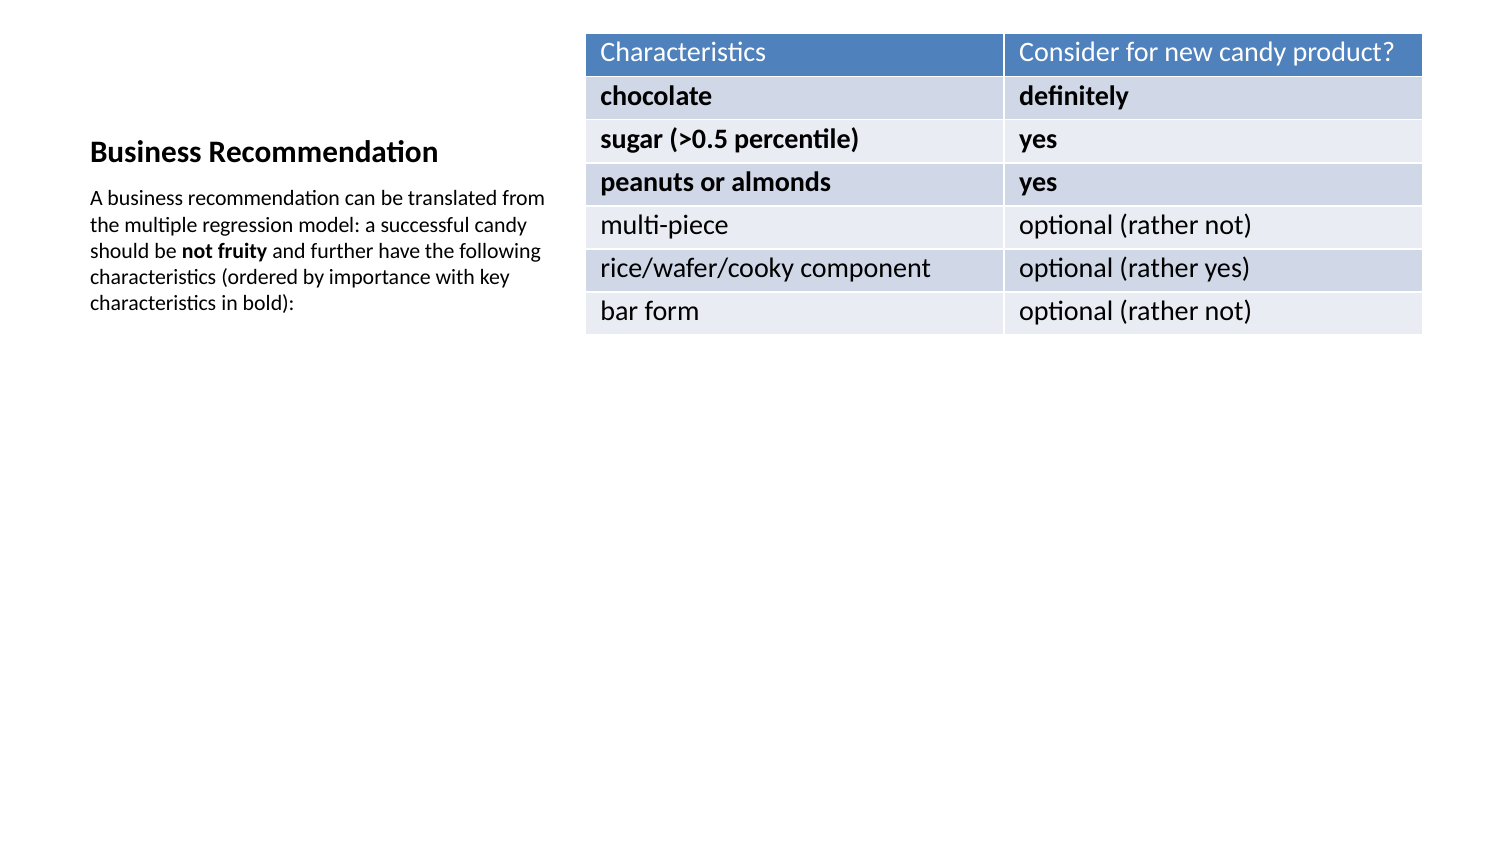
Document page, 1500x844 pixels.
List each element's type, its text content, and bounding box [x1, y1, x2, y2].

table_cell chocolate [586, 77, 1003, 119]
table_cell optional (rather yes) [1005, 250, 1422, 291]
table_cell rice/wafer/cooky component [586, 250, 1003, 291]
table_cell yes [1005, 120, 1422, 162]
table_cell bar form [586, 293, 1003, 334]
table_header Consider for new candy product? [1005, 34, 1422, 76]
table_cell optional (rather not) [1005, 293, 1422, 334]
table_cell multi-piece [586, 207, 1003, 248]
table_cell yes [1005, 164, 1422, 205]
table_cell optional (rather not) [1005, 207, 1422, 248]
table_cell peanuts or almonds [586, 164, 1003, 205]
table_cell sugar (>0.5 percentile) [586, 120, 1003, 162]
table_header Characteristics [586, 34, 1003, 76]
list A business recommendation can be translated from the multiple regression model: a successful candy should be not fruity and further have the following characteristics (ordered by importance with key characteristics in bold): [75, 176, 569, 754]
title Business Recommendation [75, 33, 569, 176]
table_cell definitely [1005, 77, 1422, 119]
